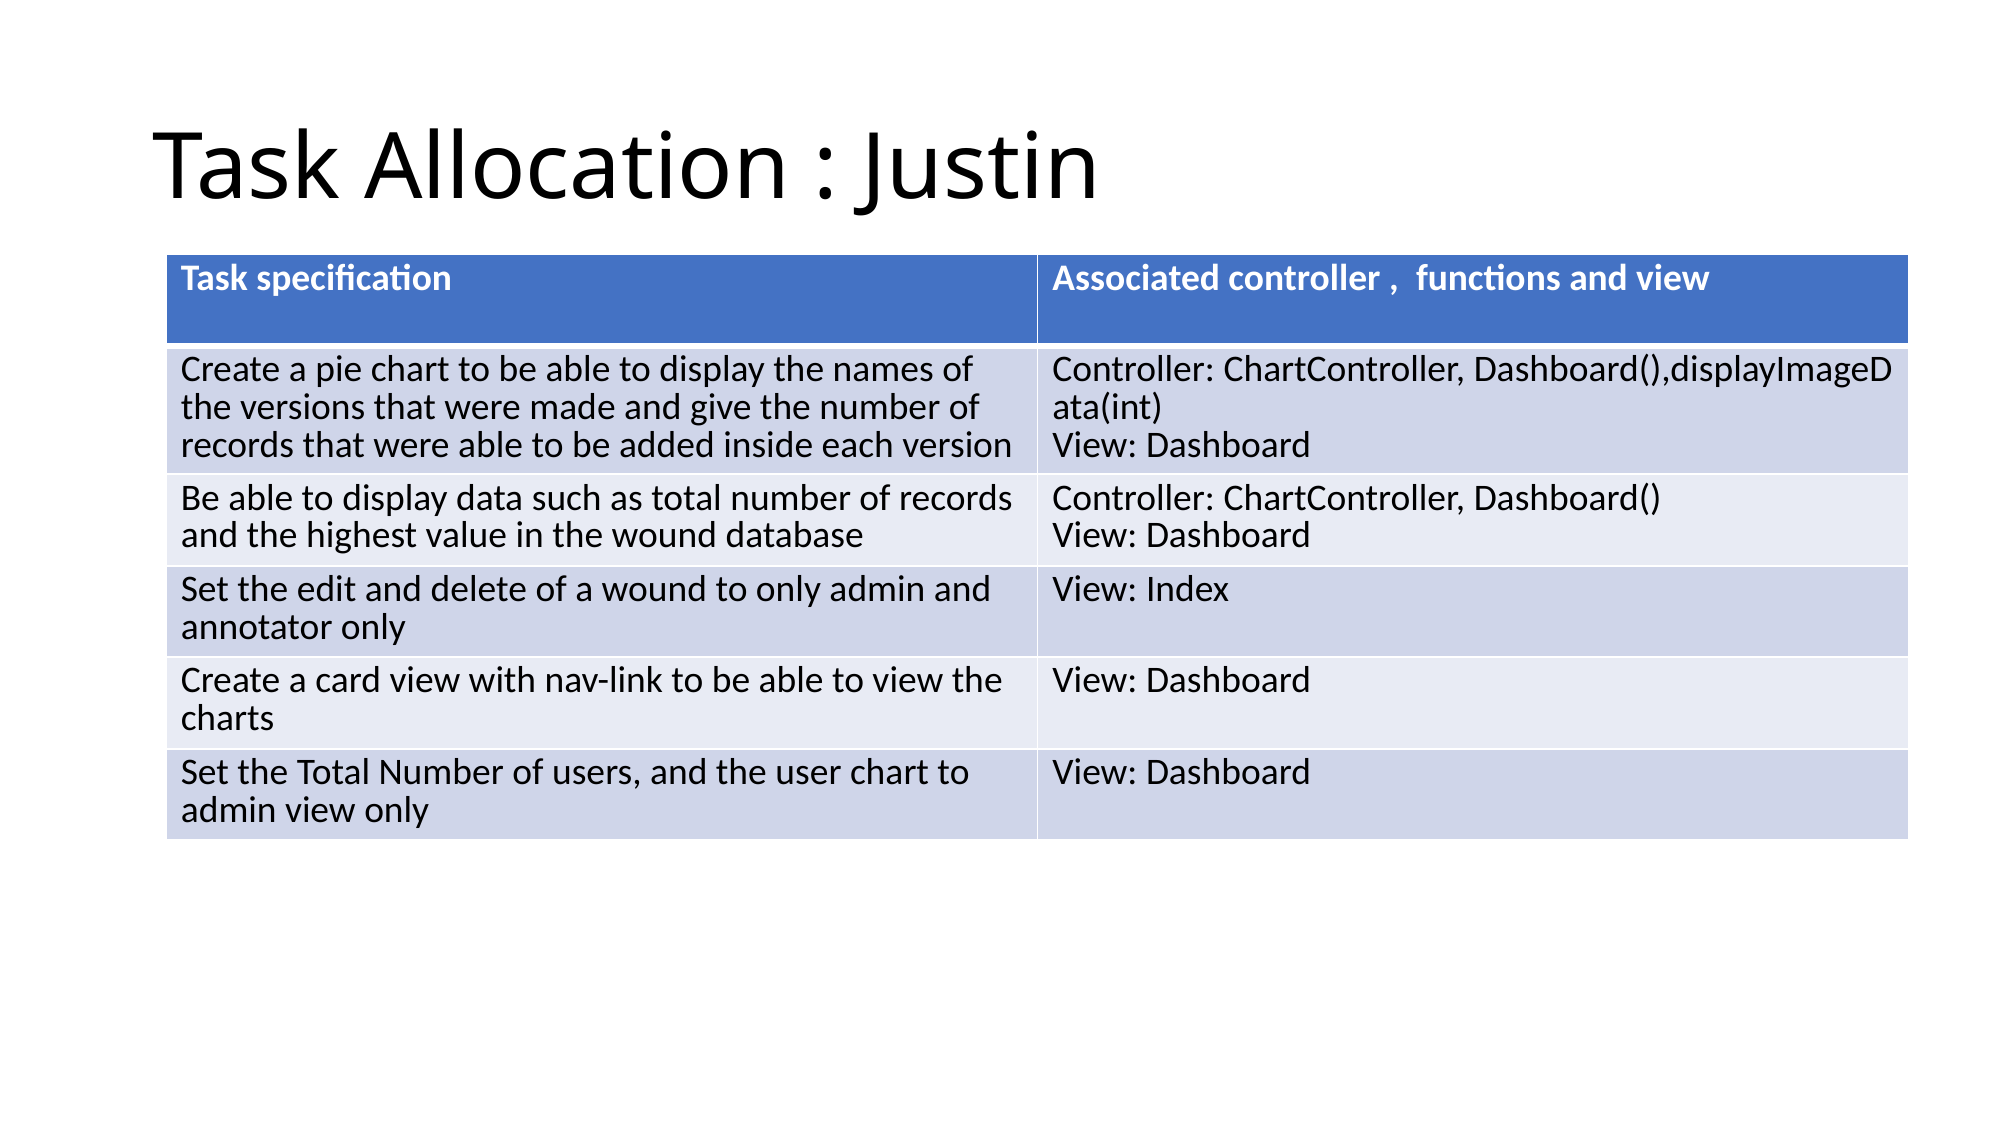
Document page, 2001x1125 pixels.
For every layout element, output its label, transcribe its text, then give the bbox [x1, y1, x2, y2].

table_cell View: Dashboard [1038, 750, 1908, 839]
table_cell Controller: ChartController, Dashboard() View: Dashboard [1038, 475, 1908, 565]
list [137, 299, 1863, 1014]
table_cell Create a pie chart to be able to display the names of the versions that were made and give the number of records that were able to be added inside each version [167, 349, 1037, 473]
table_cell Be able to display data such as total number of records and the highest value in the wound database [167, 475, 1037, 565]
table_header Task specification [167, 255, 1037, 343]
table_cell Create a card view with nav-link to be able to view the charts [167, 658, 1037, 748]
table_cell View: Dashboard [1038, 658, 1908, 748]
table_cell Controller: ChartController, Dashboard(),displayImageData(int) View: Dashboard [1038, 349, 1908, 473]
title Task Allocation : Justin [137, 59, 1863, 278]
table_cell Set the Total Number of users, and the user chart to admin view only [167, 750, 1037, 839]
table_cell View: Index [1038, 567, 1908, 656]
table_header Associated controller , functions and view [1038, 255, 1908, 343]
table_cell Set the edit and delete of a wound to only admin and annotator only [167, 567, 1037, 656]
